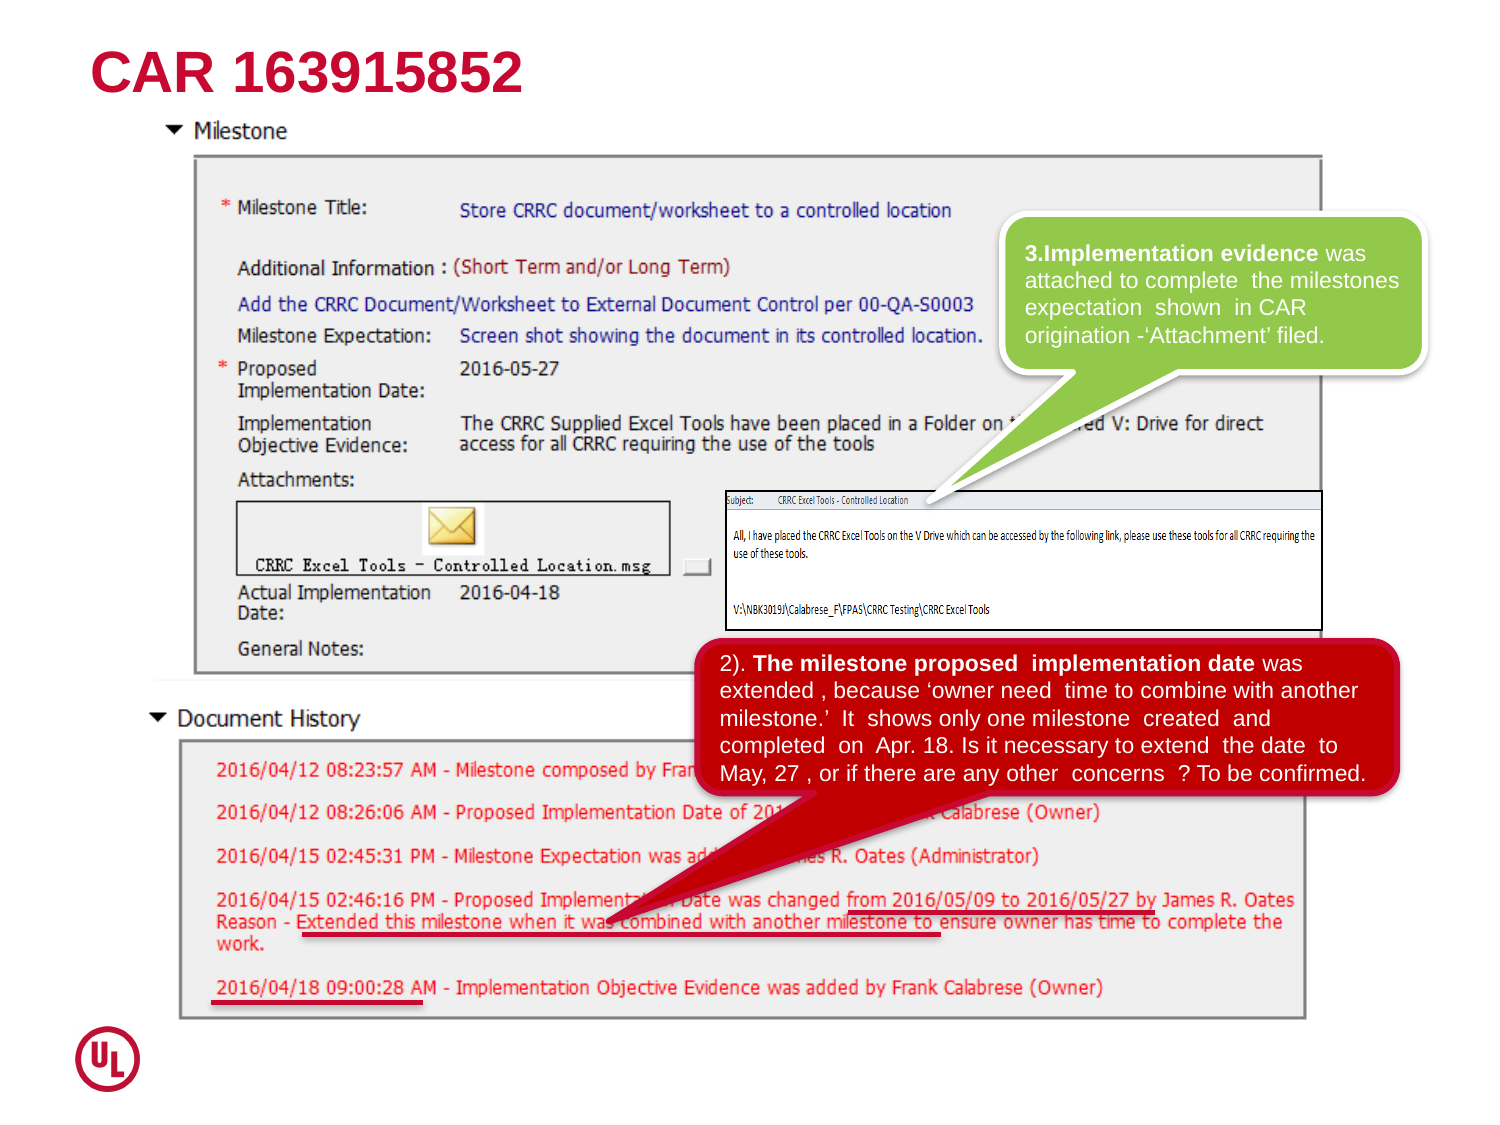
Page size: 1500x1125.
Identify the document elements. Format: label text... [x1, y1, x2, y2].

picture [155, 119, 1376, 681]
text_box 2). The milestone proposed implementation date was extended , because ‘owner need time to combine with another milestone.’ It shows only one milestone created and completed on Apr. 18. Is it necessary to extend the date to May, 27 , or if there are any other concerns ? To be confirmed. [694, 640, 1401, 797]
text_box 3.Implementation evidence was attached to complete the milestones expectation shown in CAR origination -‘Attachment’ filed. [1382, 210, 1429, 376]
title CAR 163915852 [74, 26, 1426, 214]
picture [75, 693, 1349, 1092]
